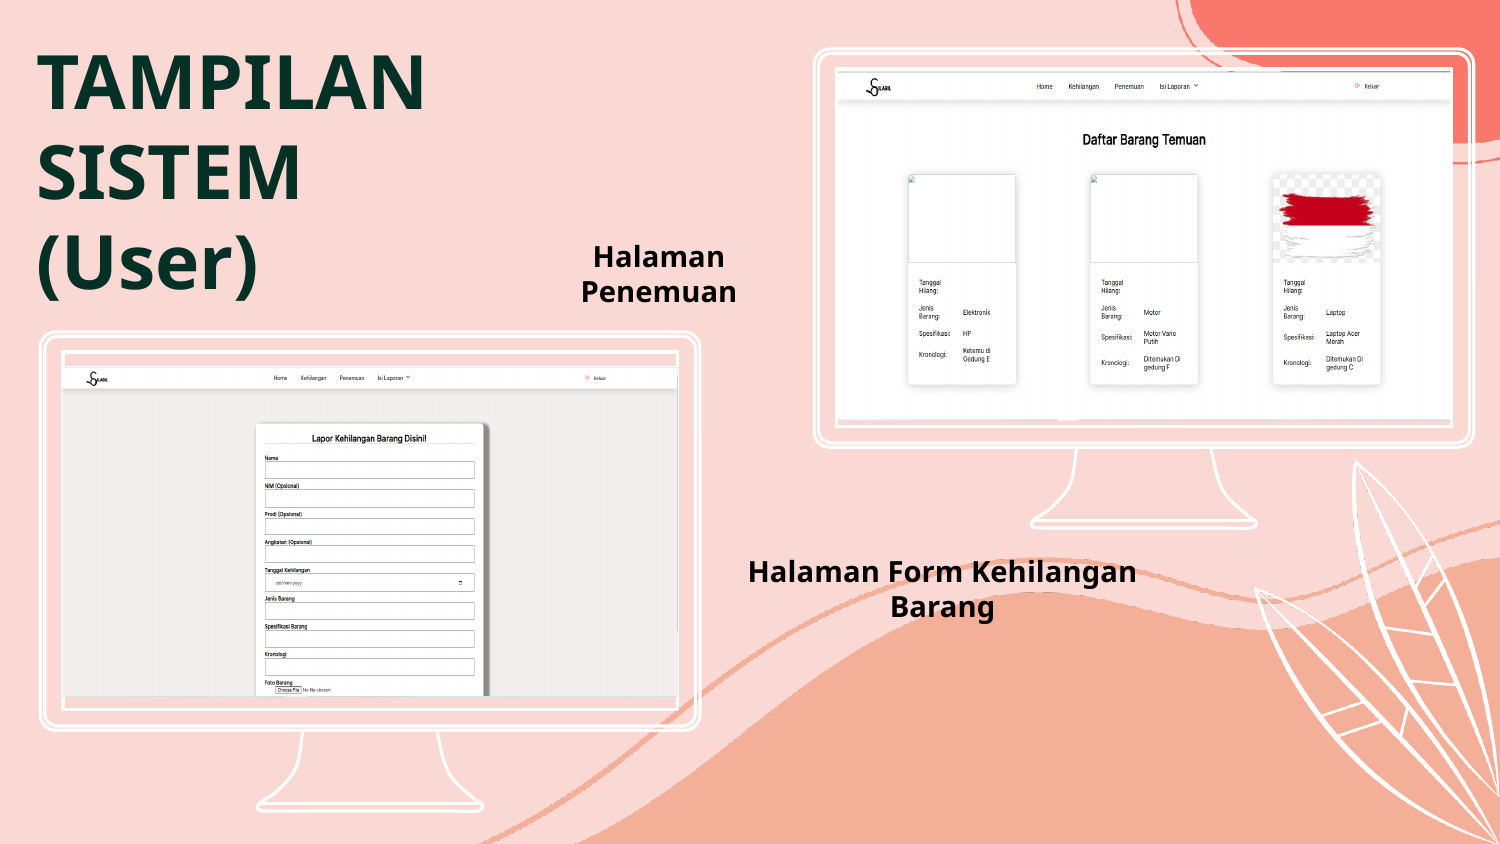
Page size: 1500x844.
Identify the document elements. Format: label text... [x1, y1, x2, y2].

title TAMPILAN SISTEM (User) [21, 19, 448, 157]
text_box Halaman Penemuan [503, 223, 808, 324]
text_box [40, 331, 701, 812]
text_box Halaman Form Kehilangan Barang [705, 538, 1186, 639]
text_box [813, 48, 1475, 529]
picture [0, 0, 1500, 844]
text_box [1253, 459, 1500, 844]
picture [836, 72, 1452, 422]
